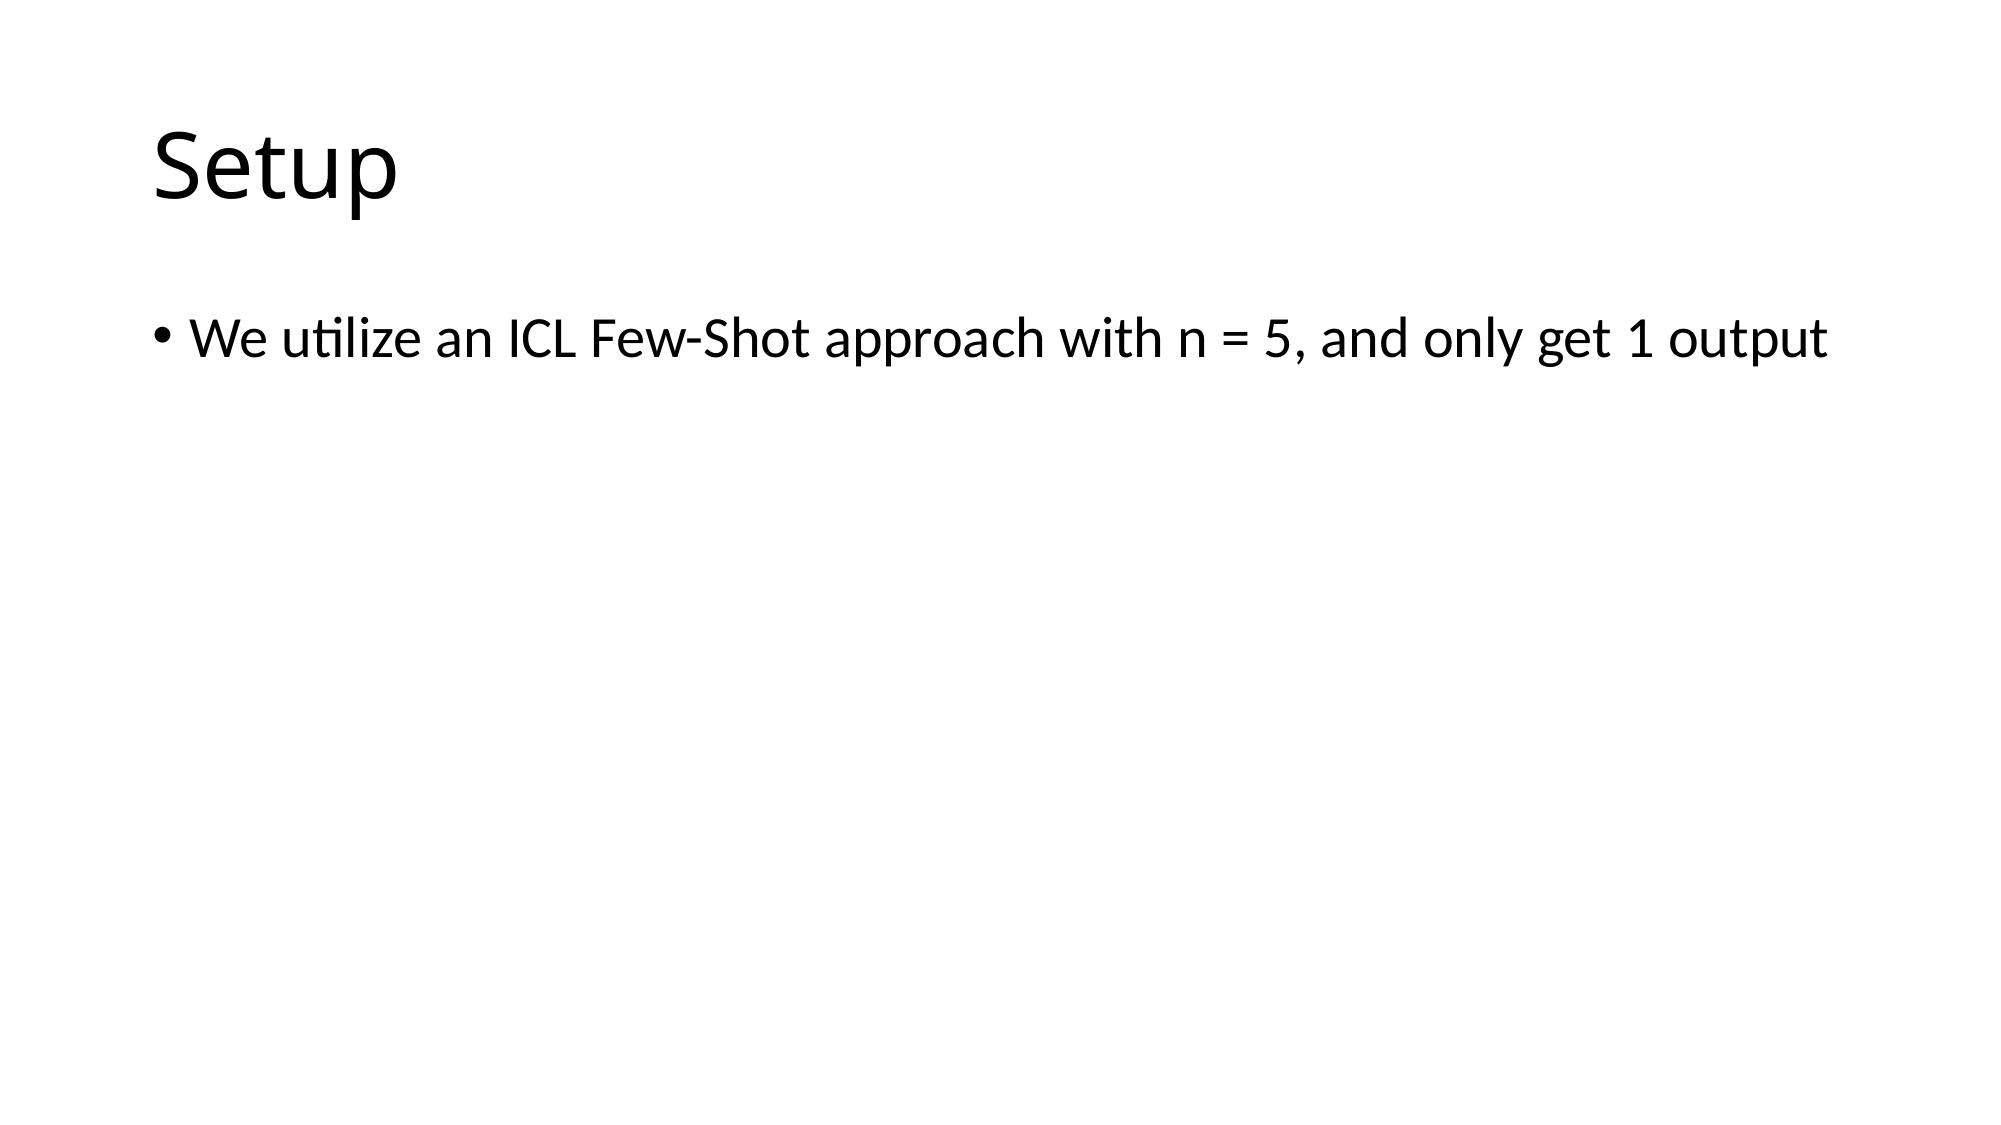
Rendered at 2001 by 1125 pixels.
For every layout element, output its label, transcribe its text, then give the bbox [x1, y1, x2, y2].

list We utilize an ICL Few-Shot approach with n = 5, and only get 1 output [137, 299, 1863, 1014]
title Setup [137, 59, 1863, 278]
